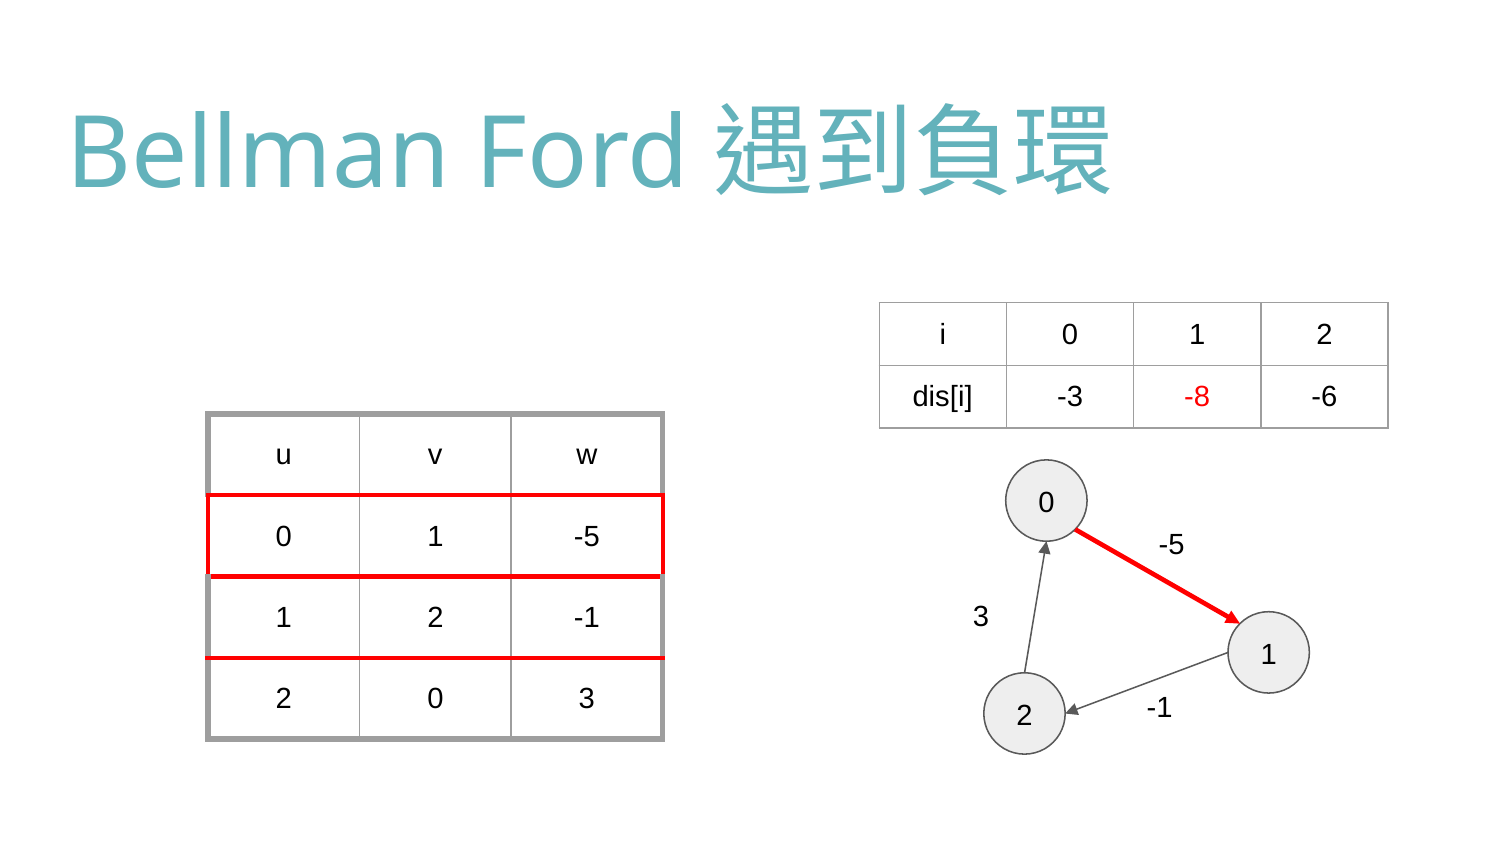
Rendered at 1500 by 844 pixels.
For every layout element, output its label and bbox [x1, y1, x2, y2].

table_cell [211, 660, 359, 736]
table_cell [210, 497, 359, 574]
table_cell [360, 660, 510, 736]
text_box [957, 459, 1310, 755]
table_header [211, 417, 359, 493]
table_header [1262, 303, 1387, 365]
table_cell [512, 660, 660, 736]
table_header [880, 303, 1006, 365]
table_cell [512, 497, 661, 574]
table_header [1007, 303, 1133, 365]
table_cell [1134, 366, 1260, 427]
table_cell [1007, 366, 1133, 427]
table_cell [360, 579, 510, 656]
table_header [360, 417, 510, 493]
title [51, 72, 1449, 221]
table_header [512, 417, 660, 493]
table_cell [512, 579, 660, 656]
table_header [1134, 303, 1260, 365]
table_cell [1262, 366, 1387, 427]
table_cell [880, 366, 1006, 427]
table_cell [360, 497, 510, 574]
table_cell [211, 579, 359, 656]
